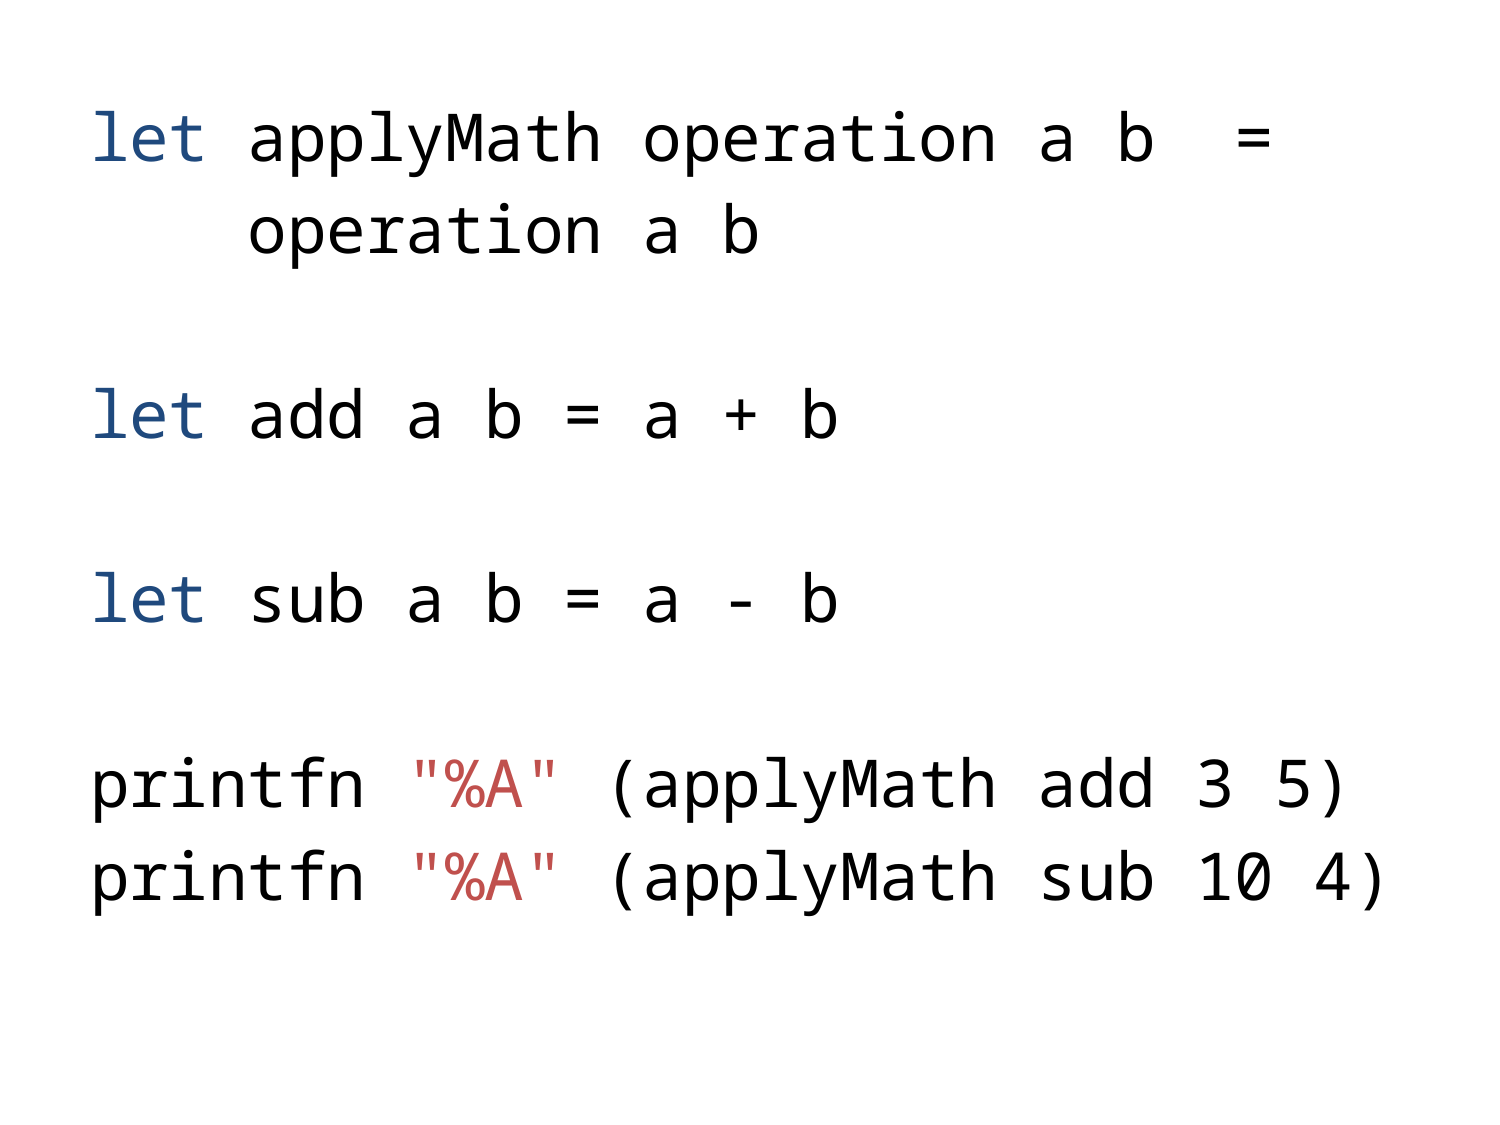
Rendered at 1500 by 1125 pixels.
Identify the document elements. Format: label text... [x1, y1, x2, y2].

list let applyMath operation a b = operation a b let add a b = a + b let sub a b = a - b printfn "%A" (applyMath add 3 5) printfn "%A" (applyMath sub 10 4) [75, 87, 1425, 1005]
